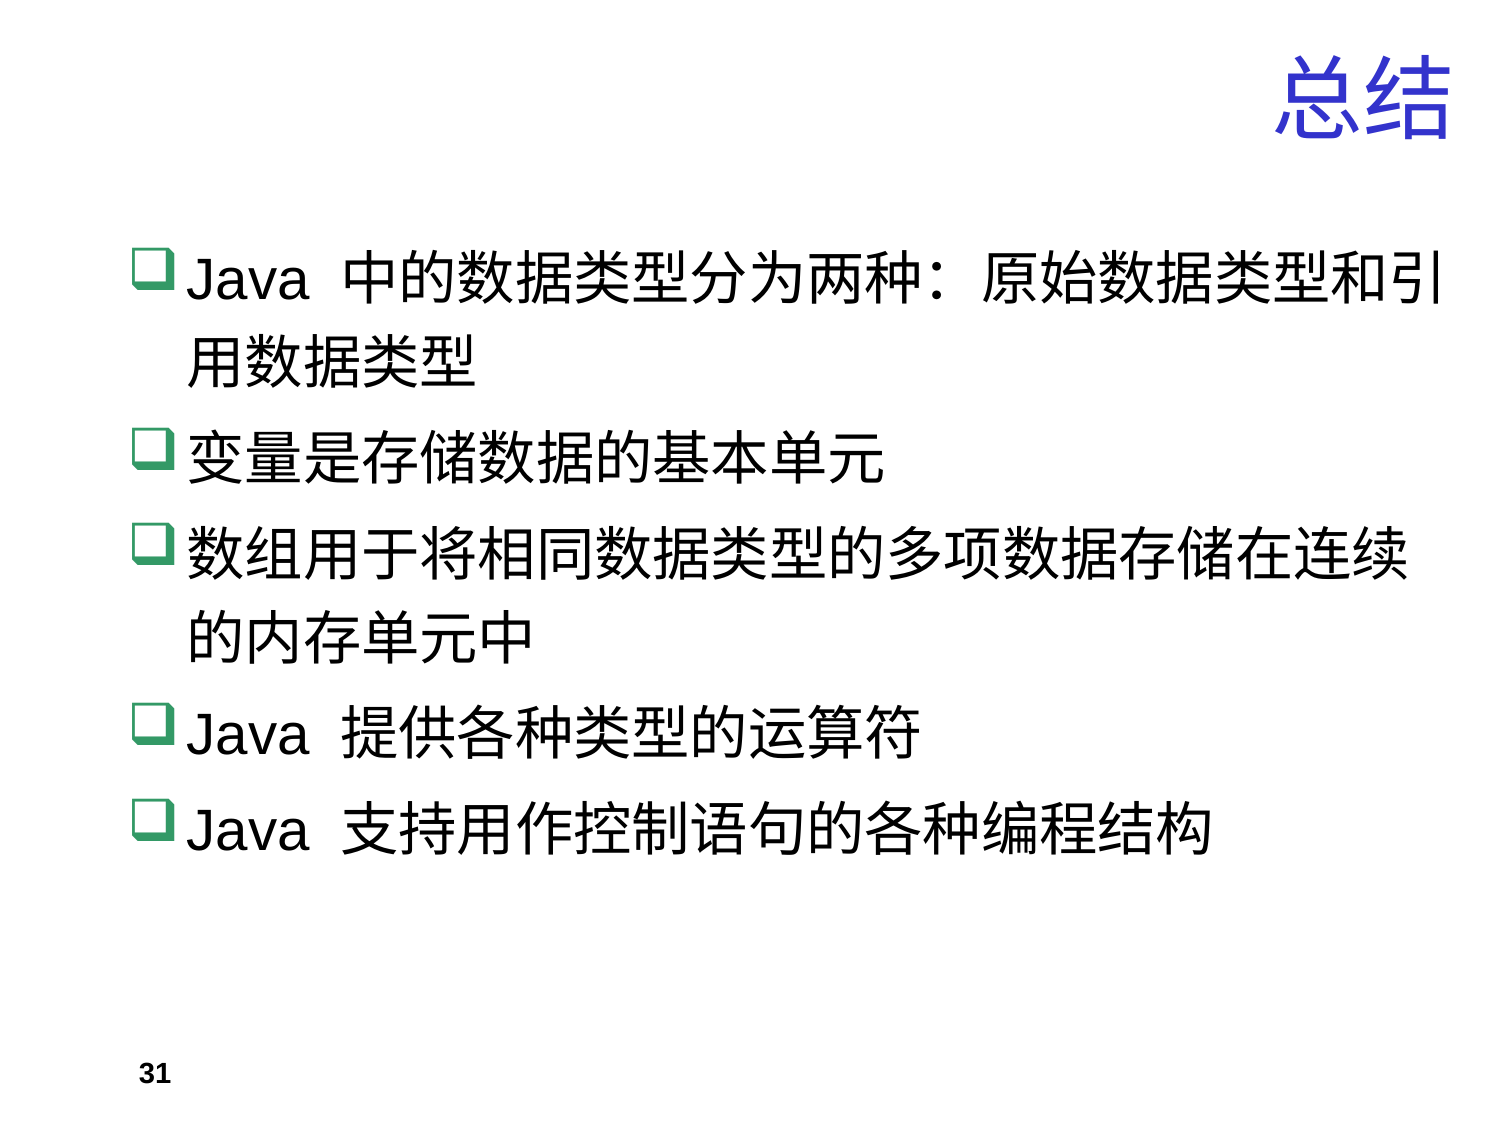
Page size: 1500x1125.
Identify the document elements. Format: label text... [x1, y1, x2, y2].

title 总结 [466, 31, 1471, 161]
list Java 中的数据类型分为两种：原始数据类型和引用数据类型 变量是存储数据的基本单元 数组用于将相同数据类型的多项数据存储在连续的内存单元中 Java 提供各种类型的运算符 Java 支持用作控制语句的各种编程结构 [112, 220, 1471, 870]
slide_number 31 [123, 1046, 474, 1083]
